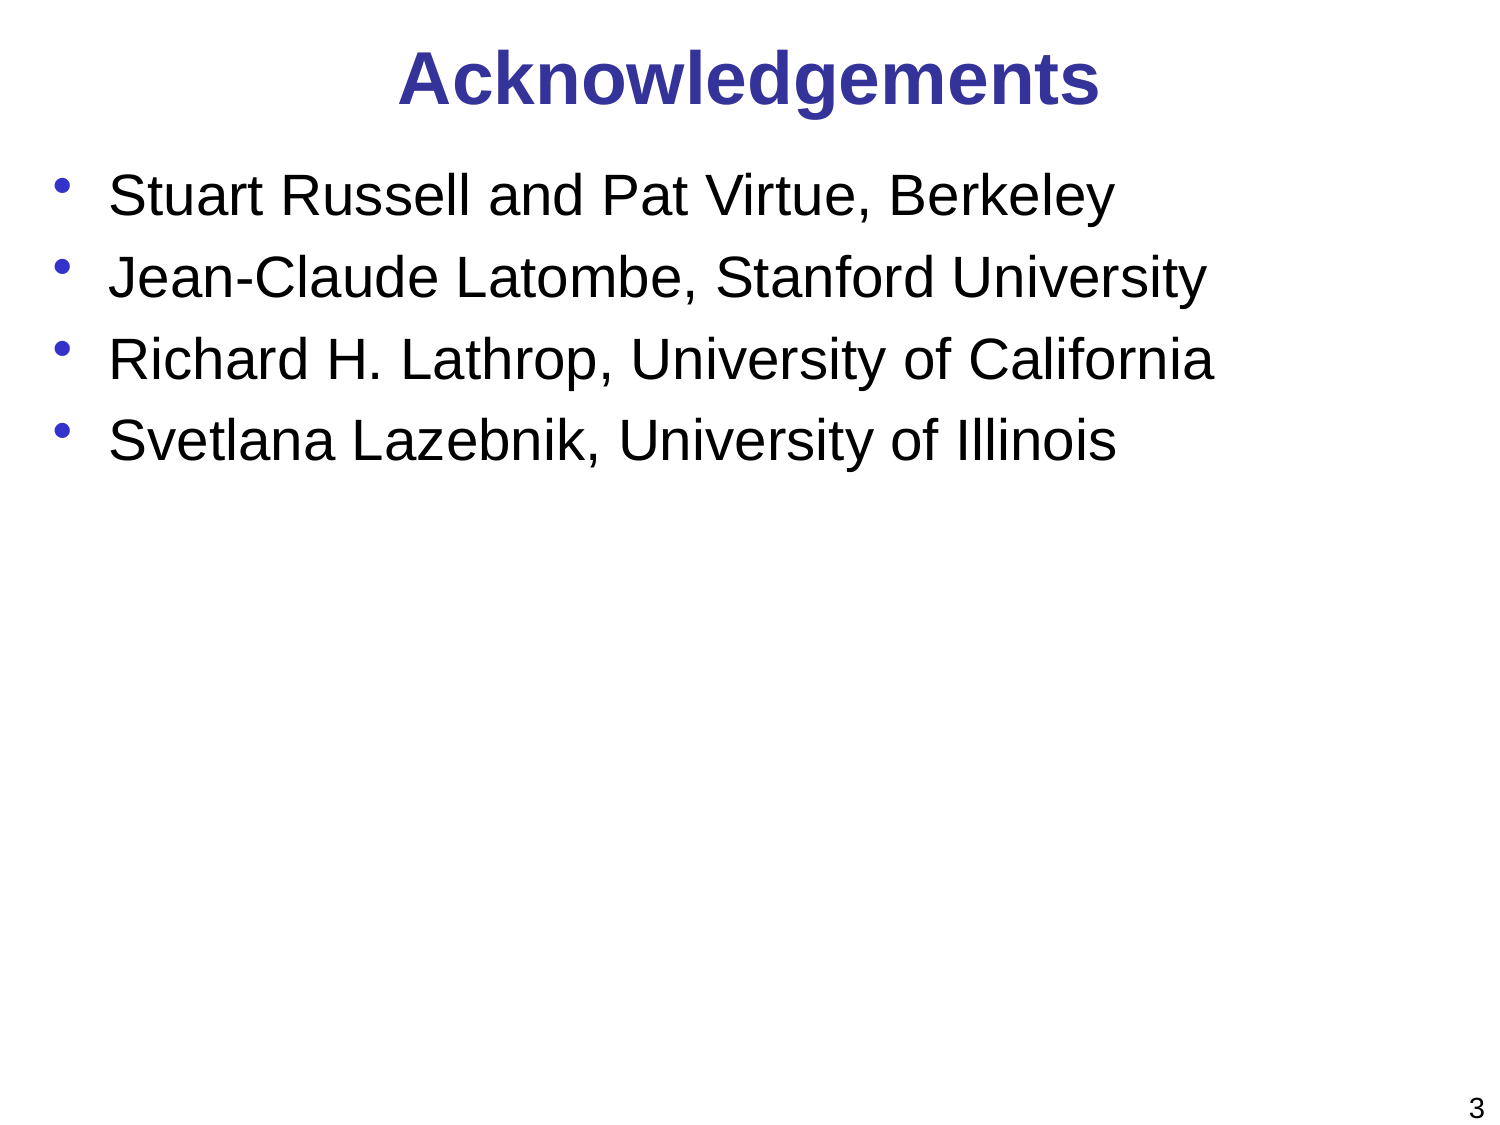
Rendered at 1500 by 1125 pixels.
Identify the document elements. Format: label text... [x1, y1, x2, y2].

title Acknowledgements [24, 0, 1476, 151]
list Stuart Russell and Pat Virtue, Berkeley Jean-Claude Latombe, Stanford University Richard H. Lathrop, University of California Svetlana Lazebnik, University of Illinois [37, 149, 1463, 1076]
slide_number 3 [1449, 1046, 1500, 1125]
